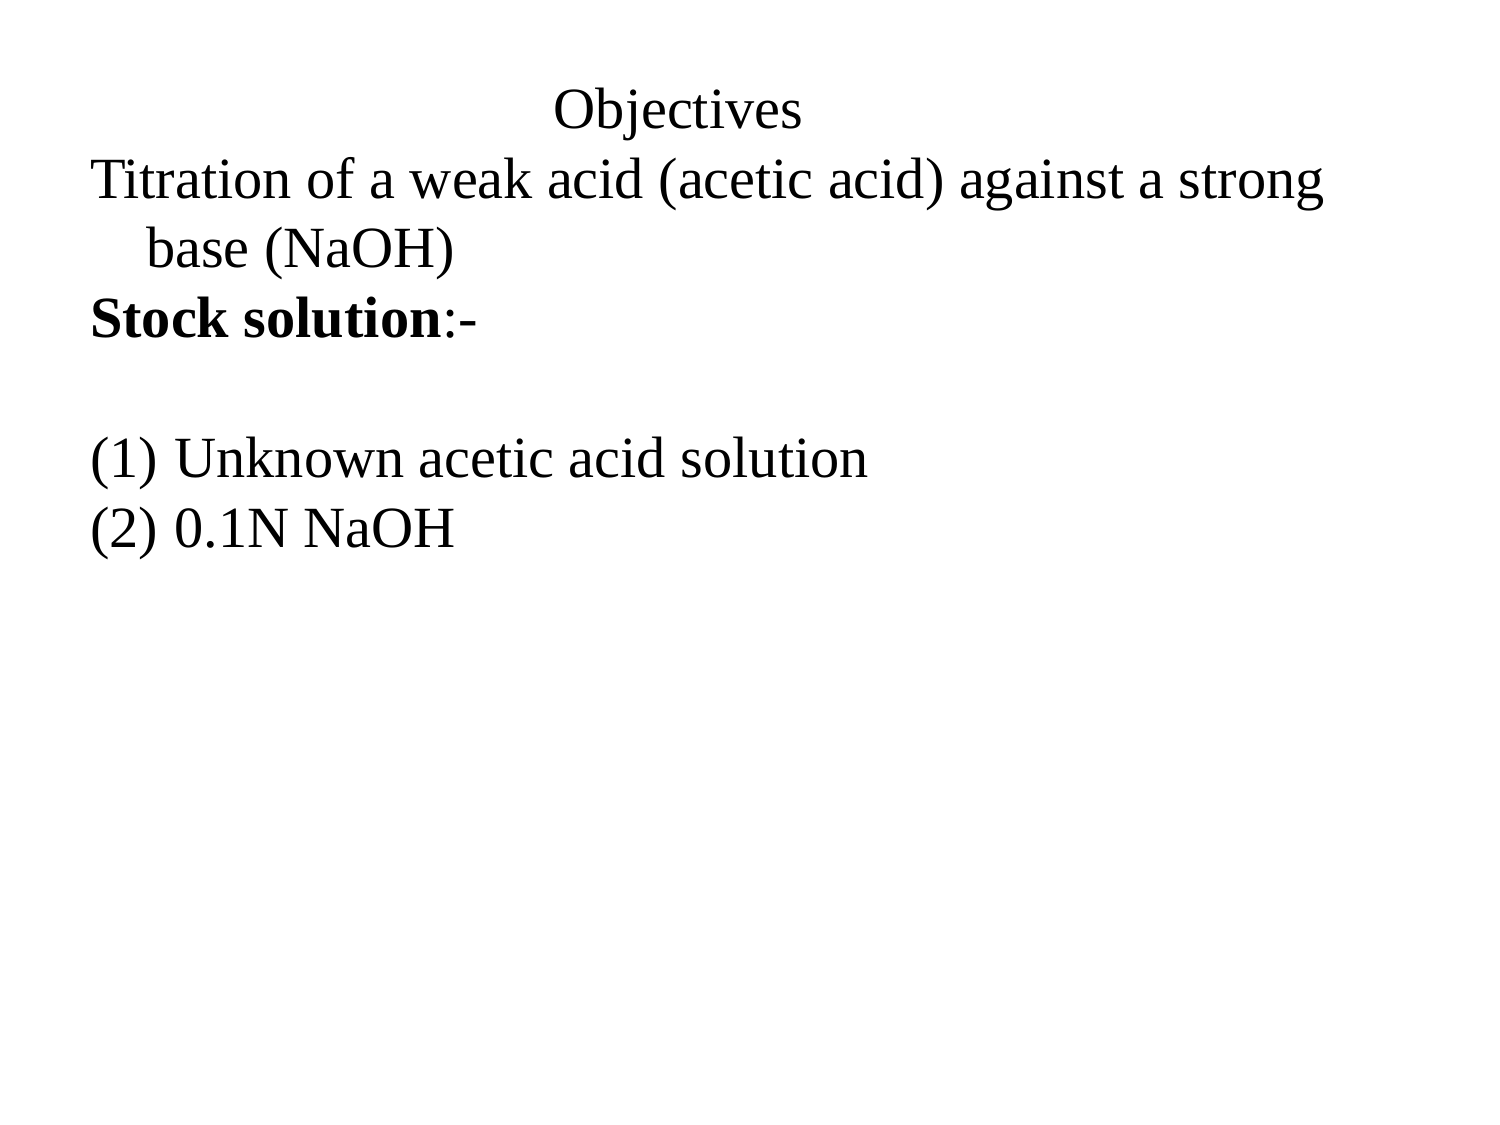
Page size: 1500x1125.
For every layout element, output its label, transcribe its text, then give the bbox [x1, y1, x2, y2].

list Objectives Titration of a weak acid (acetic acid) against a strong base (NaOH) Stock solution:- Unknown acetic acid solution 0.1N NaOH [75, 62, 1425, 1005]
